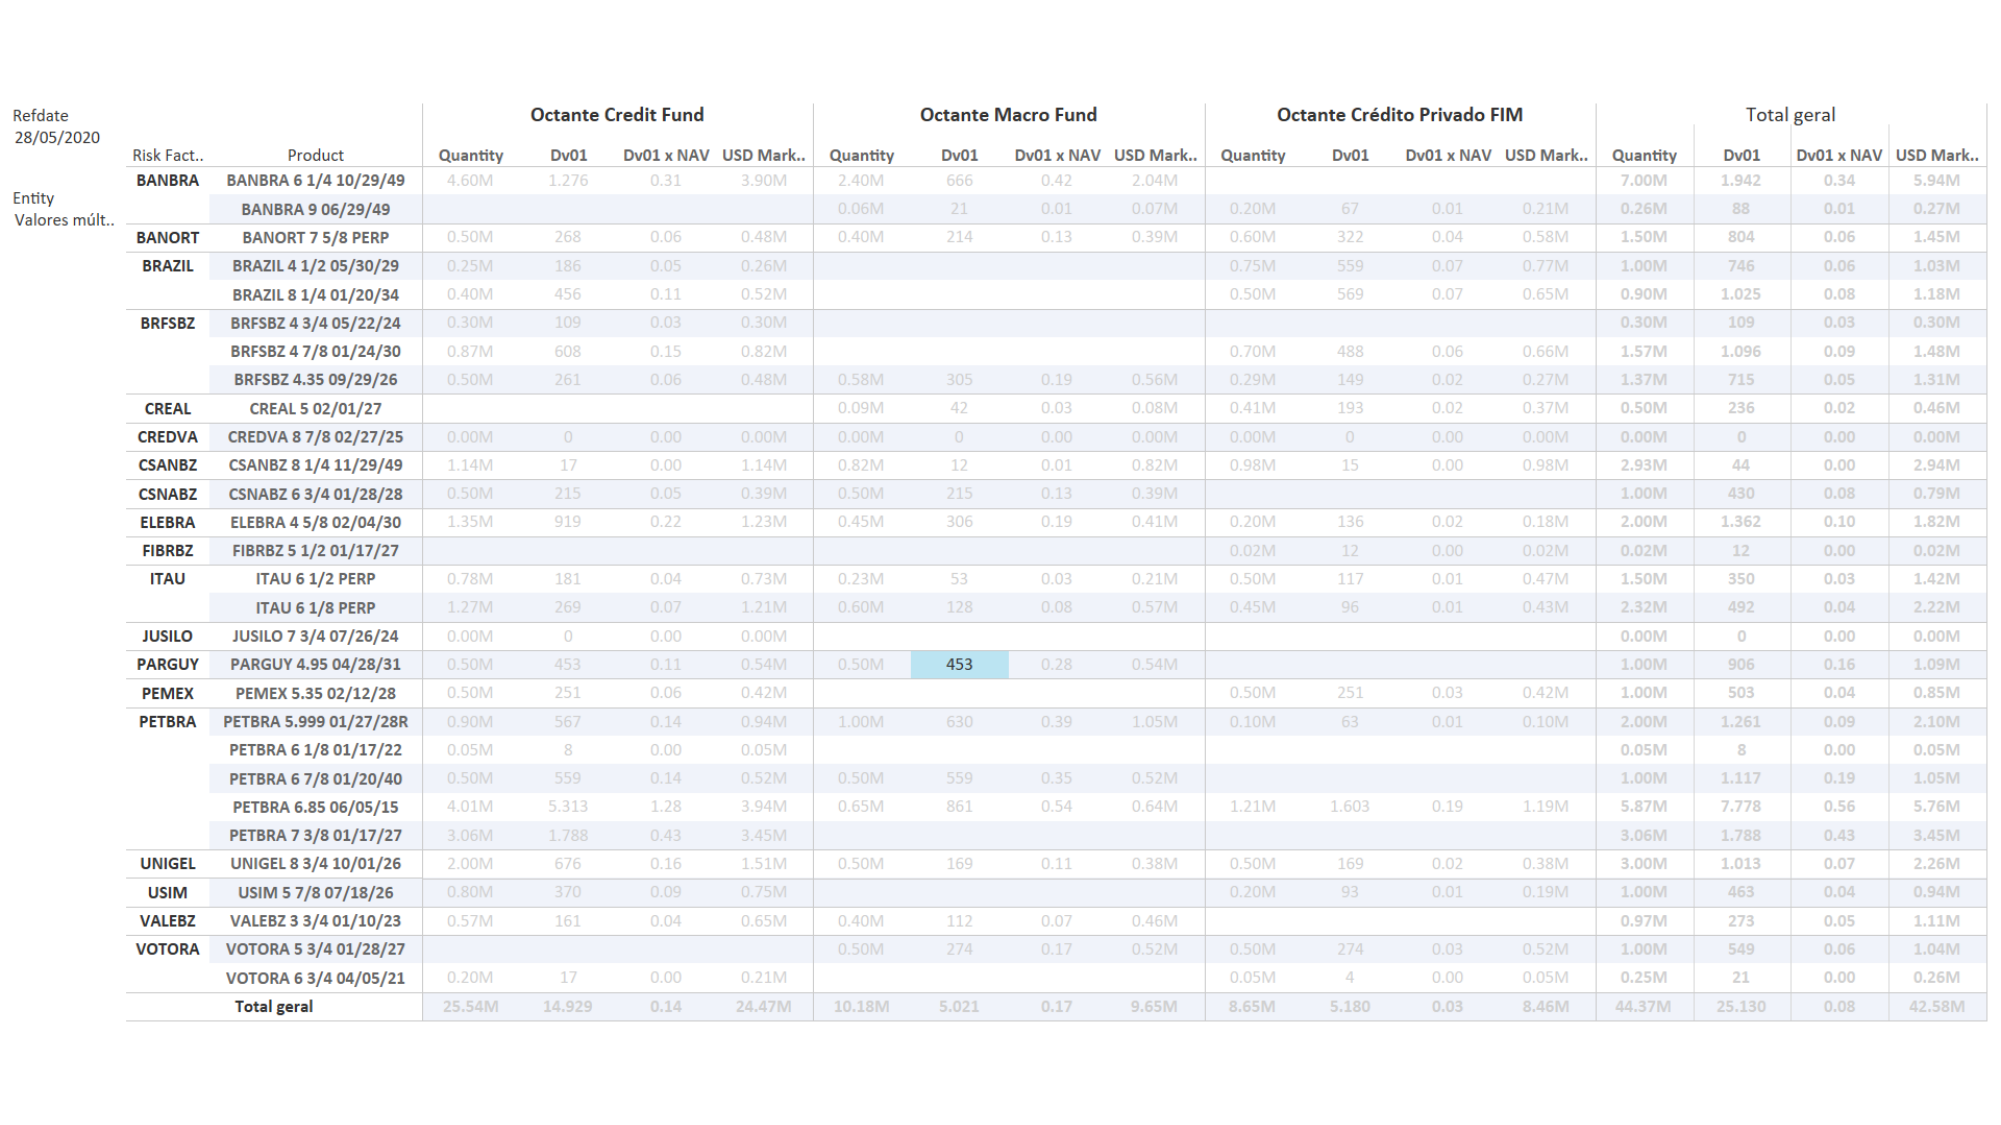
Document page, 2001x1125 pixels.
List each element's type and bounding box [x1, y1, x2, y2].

picture [0, 91, 2000, 1034]
